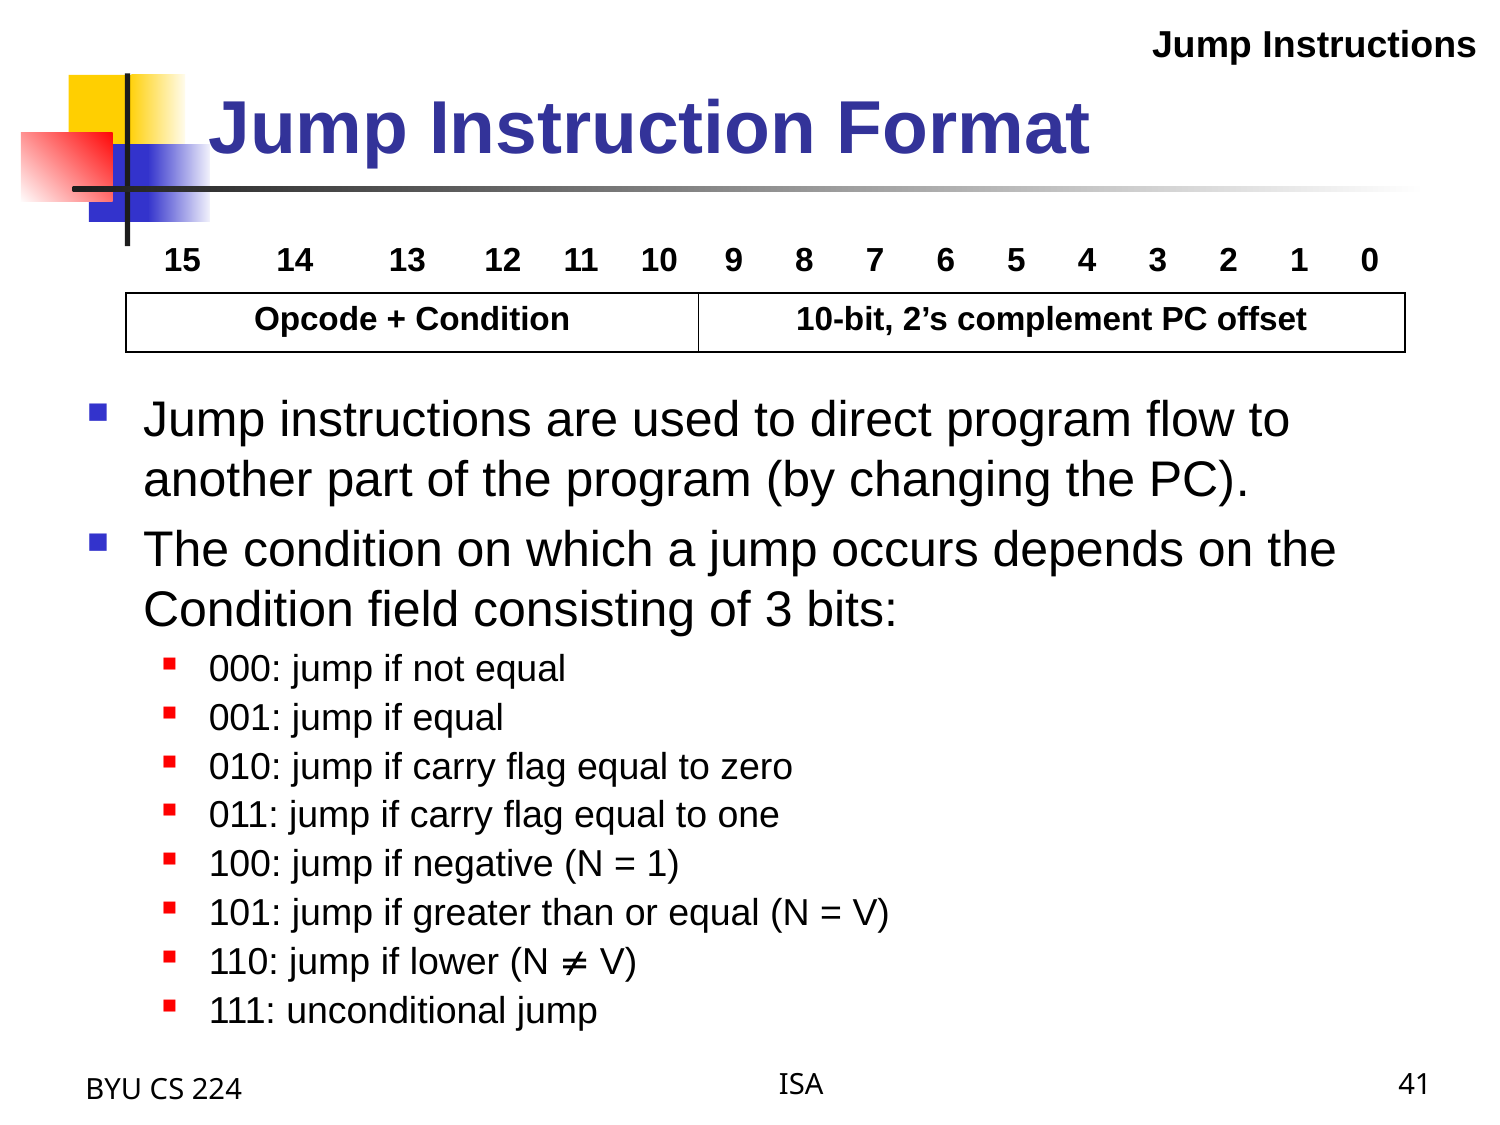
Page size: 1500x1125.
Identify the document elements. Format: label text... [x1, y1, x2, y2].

table_header 10 [620, 234, 699, 292]
table_header 9 [699, 234, 769, 292]
table_header 3 [1123, 234, 1193, 292]
table_header 2 [1193, 234, 1264, 292]
table_header 13 [351, 234, 464, 292]
slide_number BYU CS 224 [70, 1037, 383, 1113]
text_box Jump Instructions [888, 12, 1493, 73]
table_header 4 [1052, 234, 1123, 292]
table_header 11 [542, 234, 620, 292]
table_header 6 [911, 234, 981, 292]
table_header 15 [126, 234, 239, 292]
table_header 12 [464, 234, 542, 292]
table_header 7 [840, 234, 911, 292]
table_header 1 [1264, 234, 1335, 292]
table_header 5 [981, 234, 1052, 292]
table_header 14 [239, 234, 351, 292]
table_header 8 [769, 234, 840, 292]
footer ISA [416, 1037, 1134, 1113]
table_header 0 [1335, 234, 1405, 292]
slide_number 41 [1134, 1037, 1447, 1113]
title Jump Instruction Format [193, 34, 1472, 177]
table_cell 10-bit, 2’s complement PC offset [699, 294, 1404, 351]
list Jump instructions are used to direct program flow to another part of the program (by changing the PC). The condition on which a jump occurs depends on the Condition field consisting of 3 bits: 000: jump if not equal 001: jump if equal 010: jump if carry flag equal to zero 011: jump if carry flag equal to one 100: jump if negative (N = 1) 101: jump if greater than or equal (N = V) 110: jump if lower (N  V) 111: unconditional jump [71, 379, 1427, 1027]
table_cell Opcode + Condition [127, 294, 698, 351]
